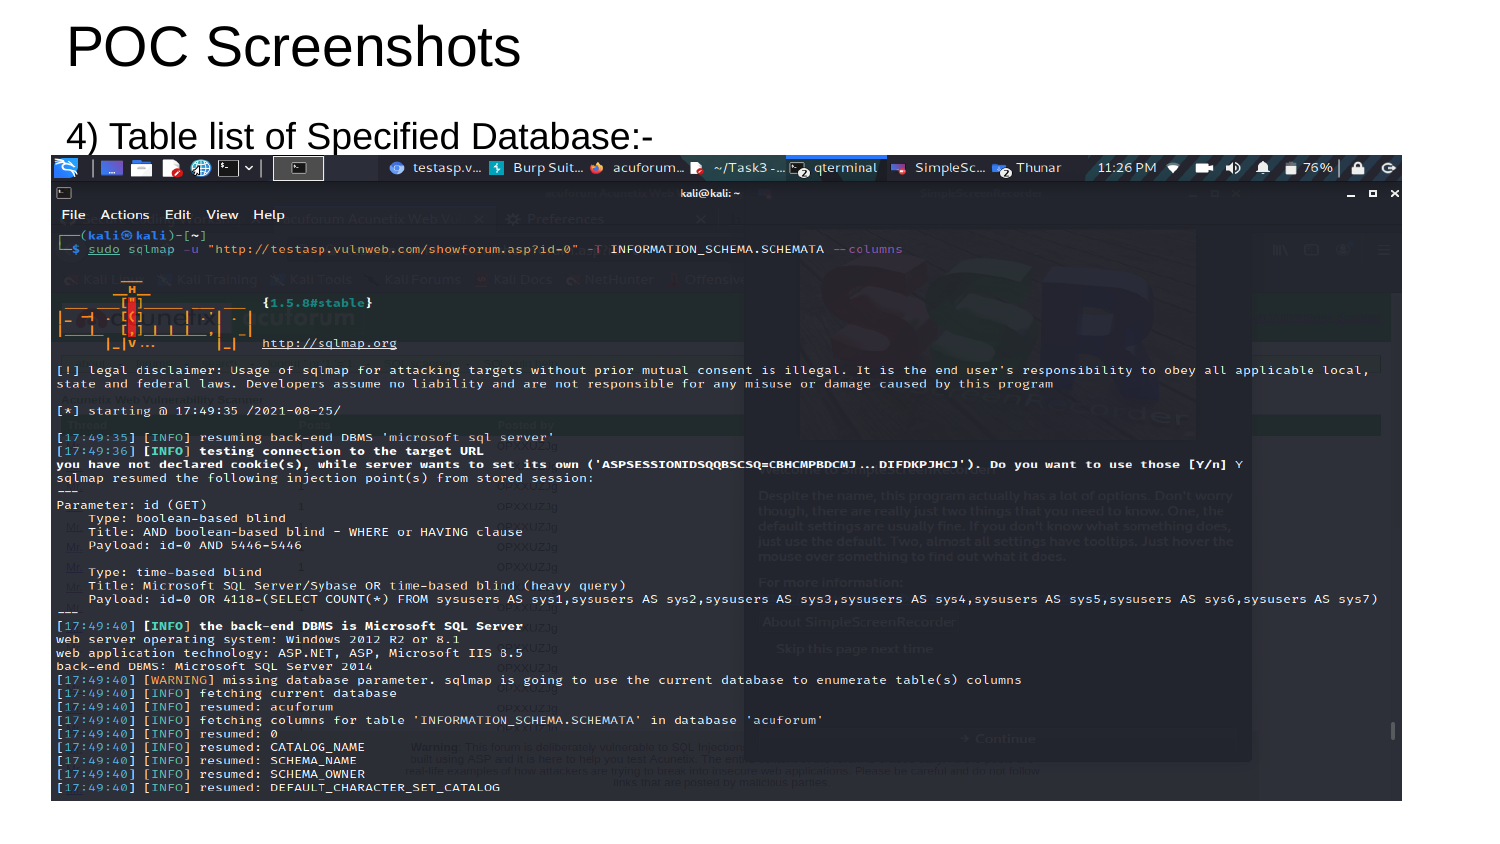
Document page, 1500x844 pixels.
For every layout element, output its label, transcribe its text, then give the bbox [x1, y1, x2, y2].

list 4) Table list of Specified Database:- [51, 93, 1449, 655]
title POC Screenshots [51, 0, 1449, 93]
picture [50, 154, 1402, 801]
